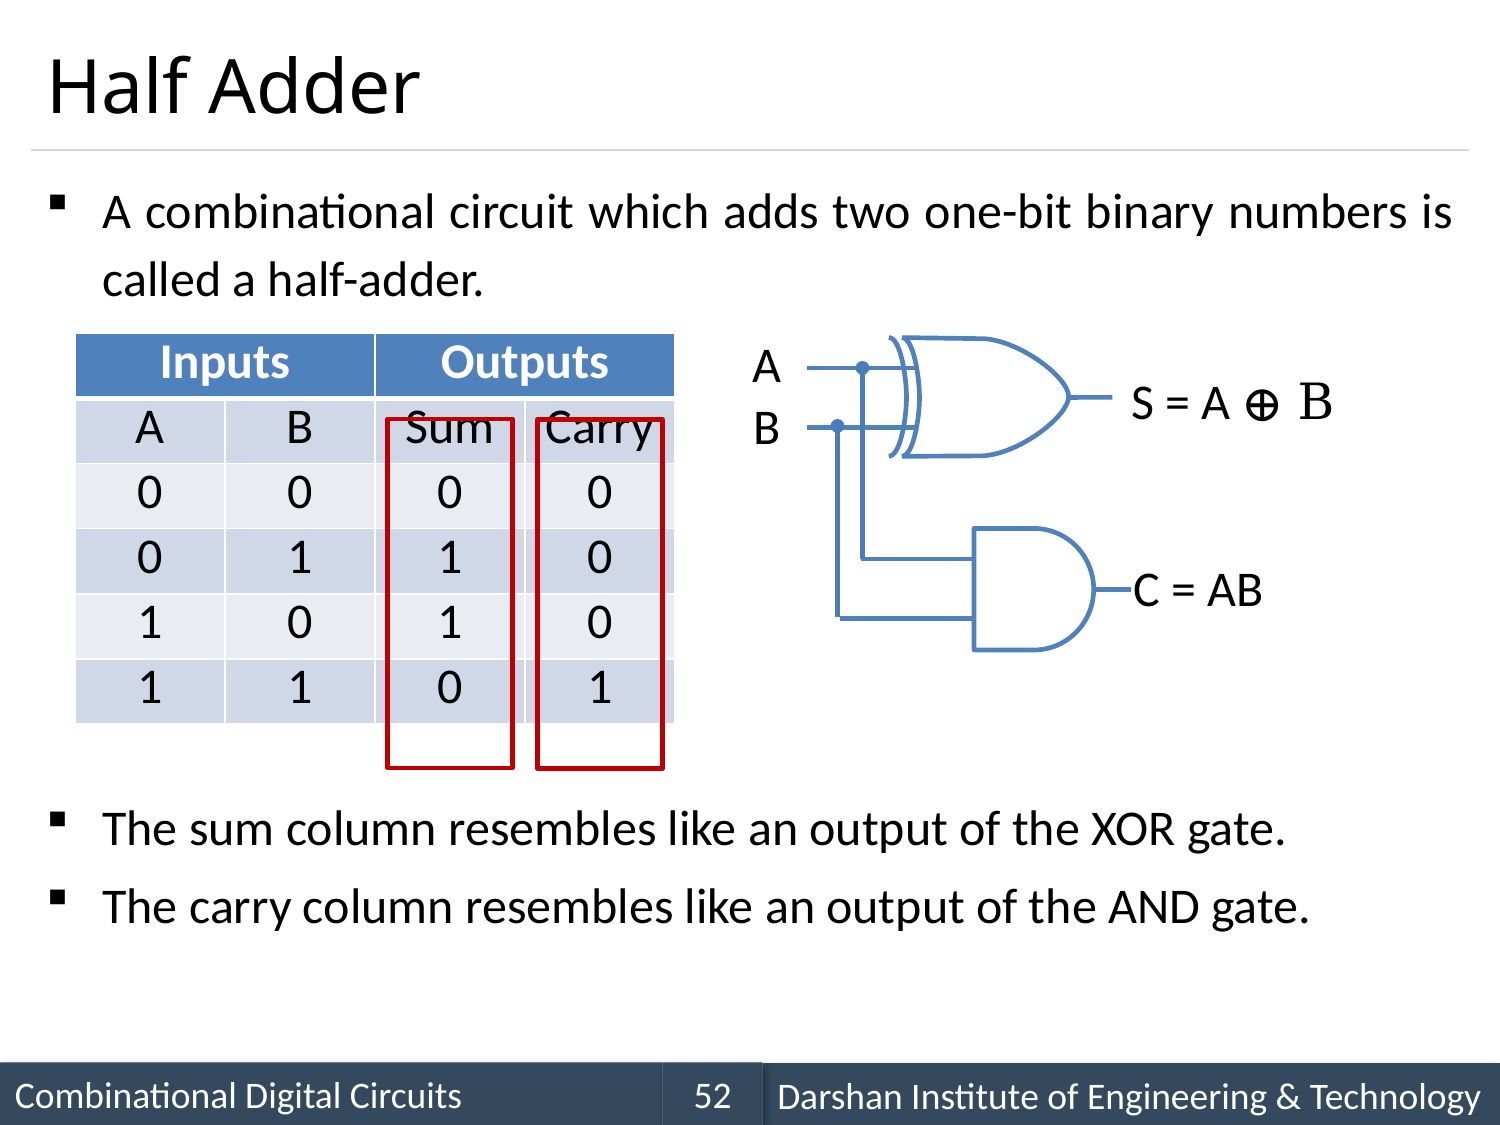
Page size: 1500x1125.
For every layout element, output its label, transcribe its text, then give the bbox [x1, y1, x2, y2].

table_cell 1 [665, 660, 674, 723]
table_cell 0 [226, 464, 374, 528]
table_cell Carry [526, 401, 674, 463]
table_cell 1 [376, 595, 385, 658]
table_cell 0 [526, 595, 535, 658]
table_cell 0 [376, 660, 385, 723]
text_box S = A ⊕ B [1117, 362, 1350, 438]
text_box B [738, 386, 796, 462]
table_cell A [76, 401, 224, 463]
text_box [806, 337, 1113, 457]
table_cell 0 [76, 529, 224, 593]
table_header Outputs [376, 334, 674, 396]
table_cell 0 [515, 464, 524, 528]
table_cell 0 [665, 529, 674, 593]
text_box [839, 528, 1132, 651]
table_cell 0 [376, 464, 385, 528]
table_cell 1 [515, 529, 524, 593]
table_cell 0 [226, 595, 374, 658]
table_cell 1 [76, 595, 224, 658]
table_cell 1 [515, 595, 524, 658]
table_cell 1 [526, 660, 535, 723]
table_cell 0 [526, 529, 535, 593]
table_cell 1 [226, 529, 374, 593]
text_box [385, 417, 515, 770]
table_header Inputs [76, 334, 374, 396]
table_cell 0 [526, 464, 535, 528]
table_cell 0 [665, 595, 674, 658]
table_cell 0 [665, 464, 674, 528]
table_cell 1 [376, 529, 385, 593]
text_box A [737, 324, 797, 400]
table_cell 0 [515, 660, 524, 723]
table_cell Sum [376, 401, 524, 463]
title Half Adder [31, 17, 1469, 150]
list A combinational circuit which adds two one-bit binary numbers is called a half-adder. The sum column resembles like an output of the XOR gate. The carry column resembles like an output of the AND gate. [31, 162, 1469, 1038]
table_cell 1 [76, 660, 224, 723]
text_box C = AB [1136, 549, 1280, 624]
table_cell 1 [226, 660, 374, 723]
table_cell 0 [76, 464, 224, 528]
text_box [535, 417, 665, 771]
table_cell B [226, 401, 374, 463]
